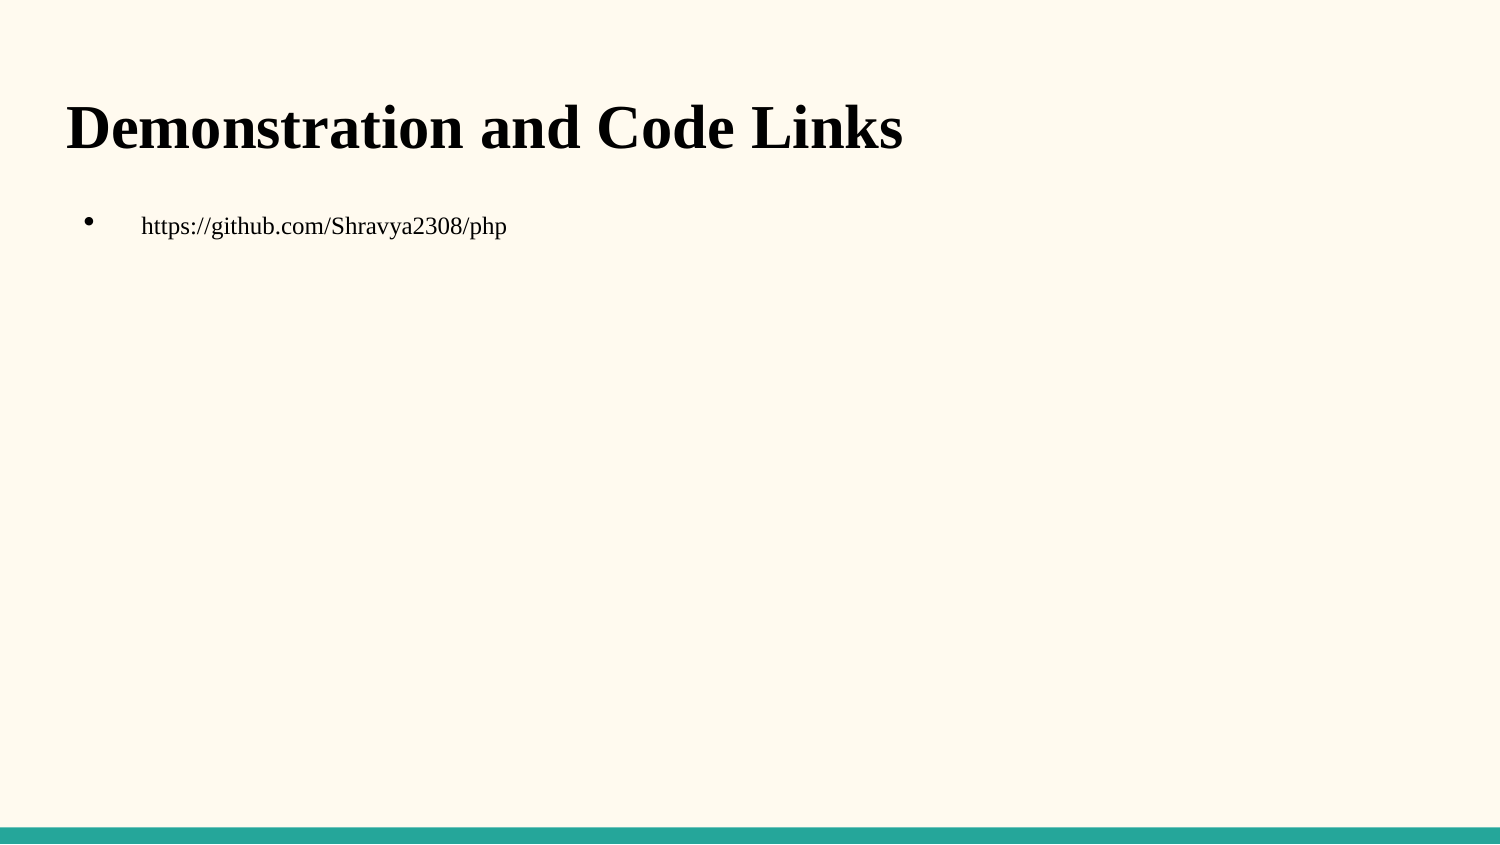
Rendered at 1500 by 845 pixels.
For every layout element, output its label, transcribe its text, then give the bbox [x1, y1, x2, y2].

title Demonstration and Code Links [66, 83, 938, 228]
text_box https://github.com/Shravya2308/php [85, 200, 1438, 271]
